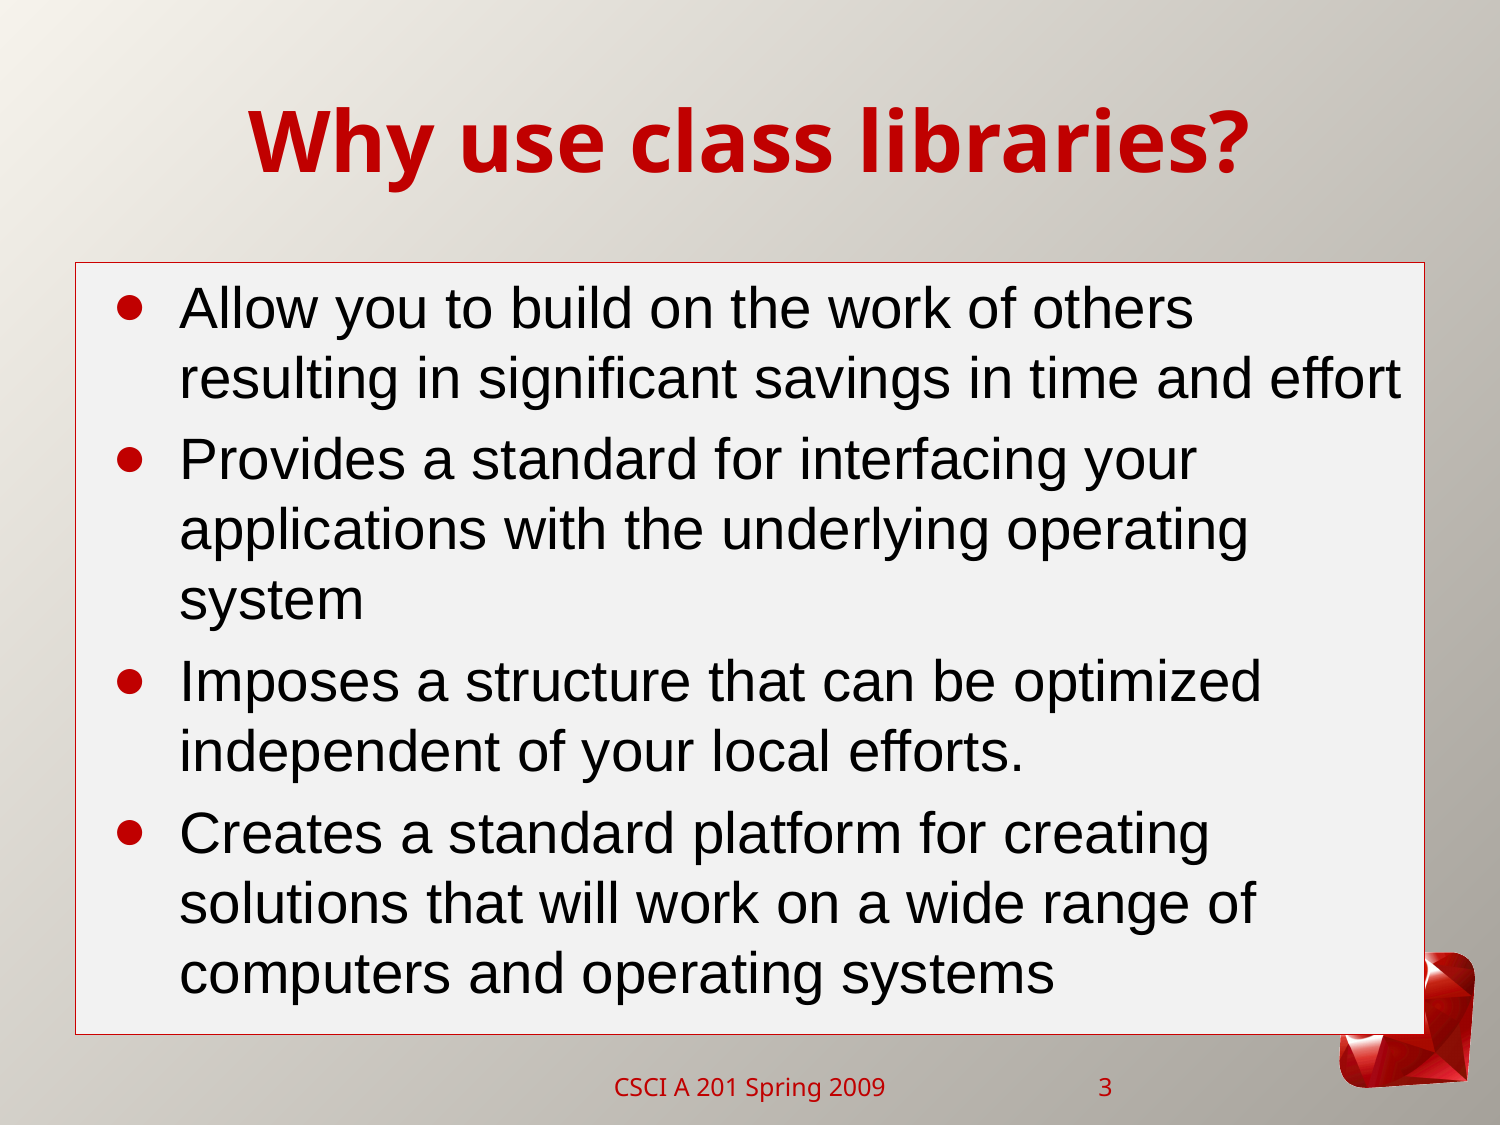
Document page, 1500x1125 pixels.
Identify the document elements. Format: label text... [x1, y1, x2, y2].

slide_number 3 [987, 1052, 1113, 1113]
list Allow you to build on the work of others resulting in significant savings in time and effort Provides a standard for interfacing your applications with the underlying operating system Imposes a structure that can be optimized independent of your local efforts. Creates a standard platform for creating solutions that will work on a wide range of computers and operating systems [75, 262, 1425, 1035]
footer CSCI A 201 Spring 2009 [512, 1052, 987, 1113]
picture [1337, 949, 1475, 1088]
title Why use class libraries? [75, 45, 1425, 233]
